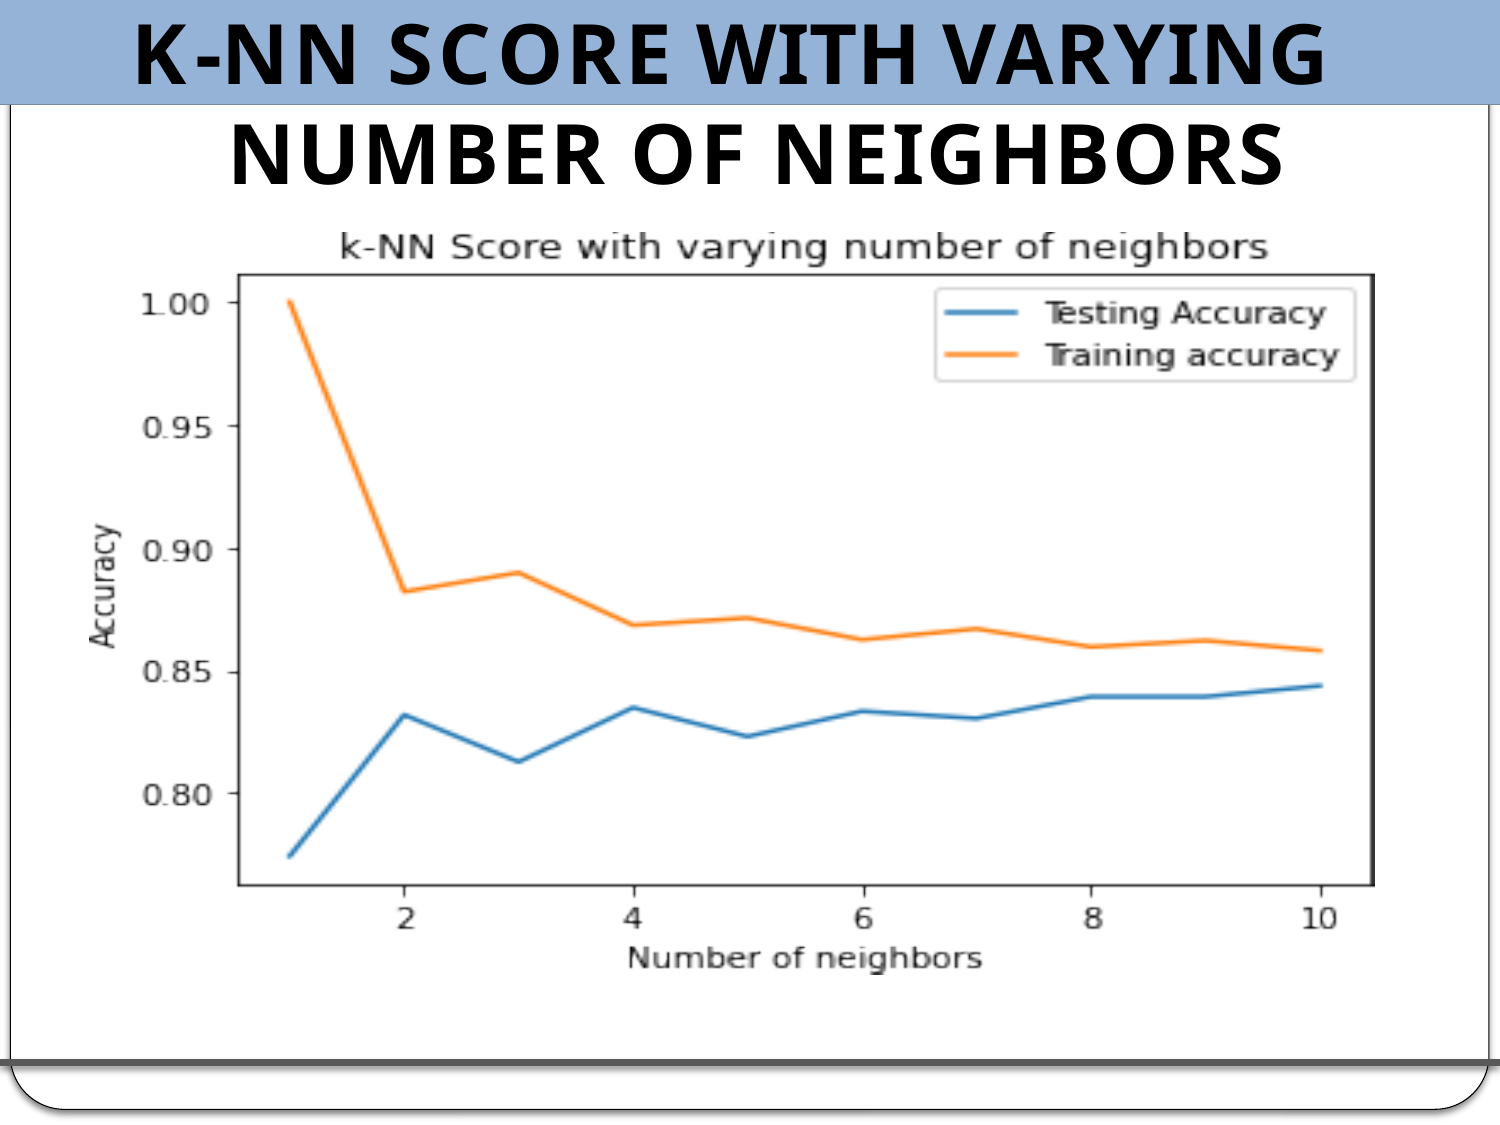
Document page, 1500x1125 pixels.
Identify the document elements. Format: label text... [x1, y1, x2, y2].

title k-nn score with varying number of neighbors [12, 0, 1450, 201]
picture [89, 231, 1376, 976]
